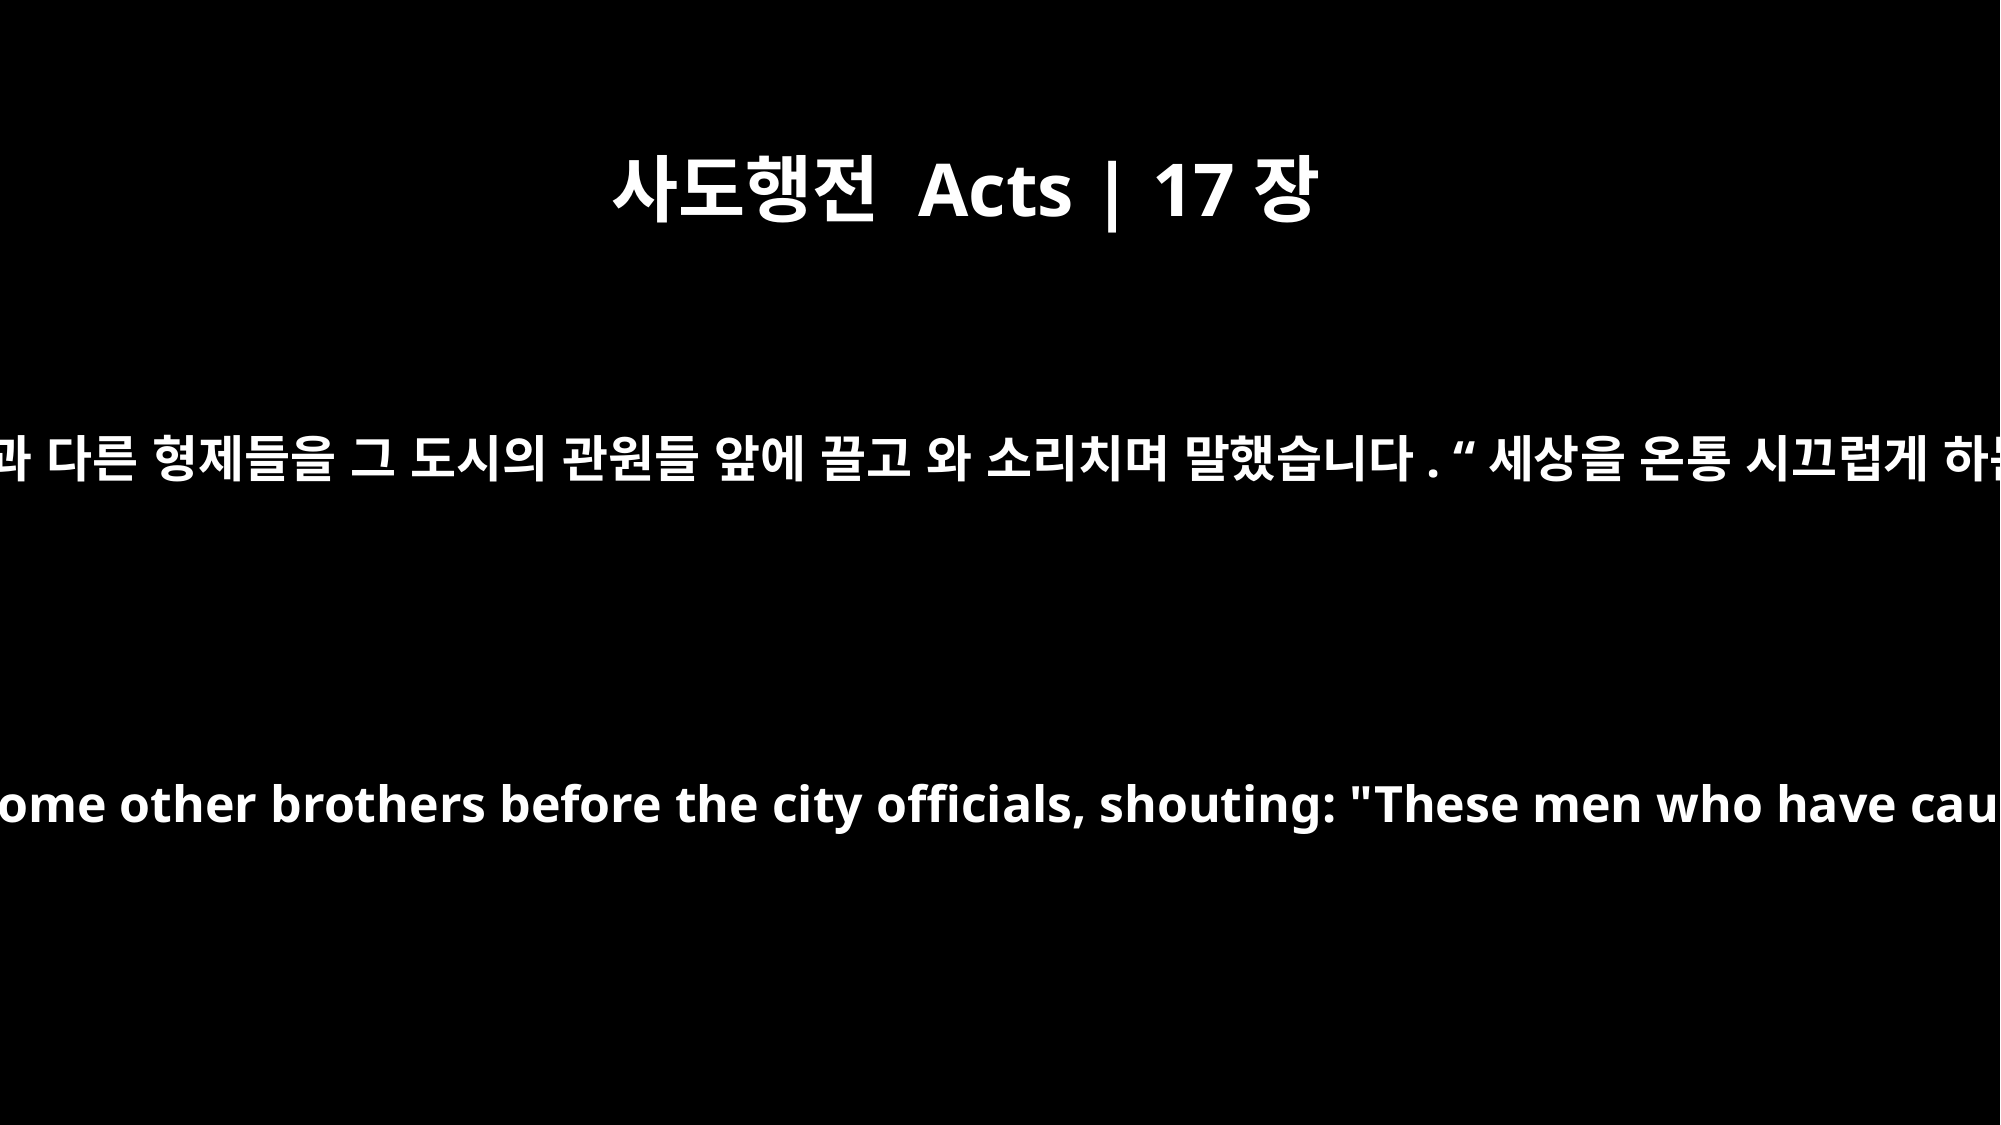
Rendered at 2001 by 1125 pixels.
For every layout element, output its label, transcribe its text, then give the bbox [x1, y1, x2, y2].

text_box 사도행전 Acts | 17장 [596, 136, 1336, 239]
text_box 6 그러나 그들을 찾지 못하자 야손과 다른 형제들을 그 도시의 관원들 앞에 끌고 와 소리치며 말했습니다. “세상을 온통 시끄럽게 하는 사람들이 이곳에도 왔는데 [0, 359, 2000, 495]
text_box But when they did not find them, they dragged Jason and some other brothers before the city officials, shouting: "These men who have caused trouble all over the world have now come here, [0, 764, 2000, 840]
